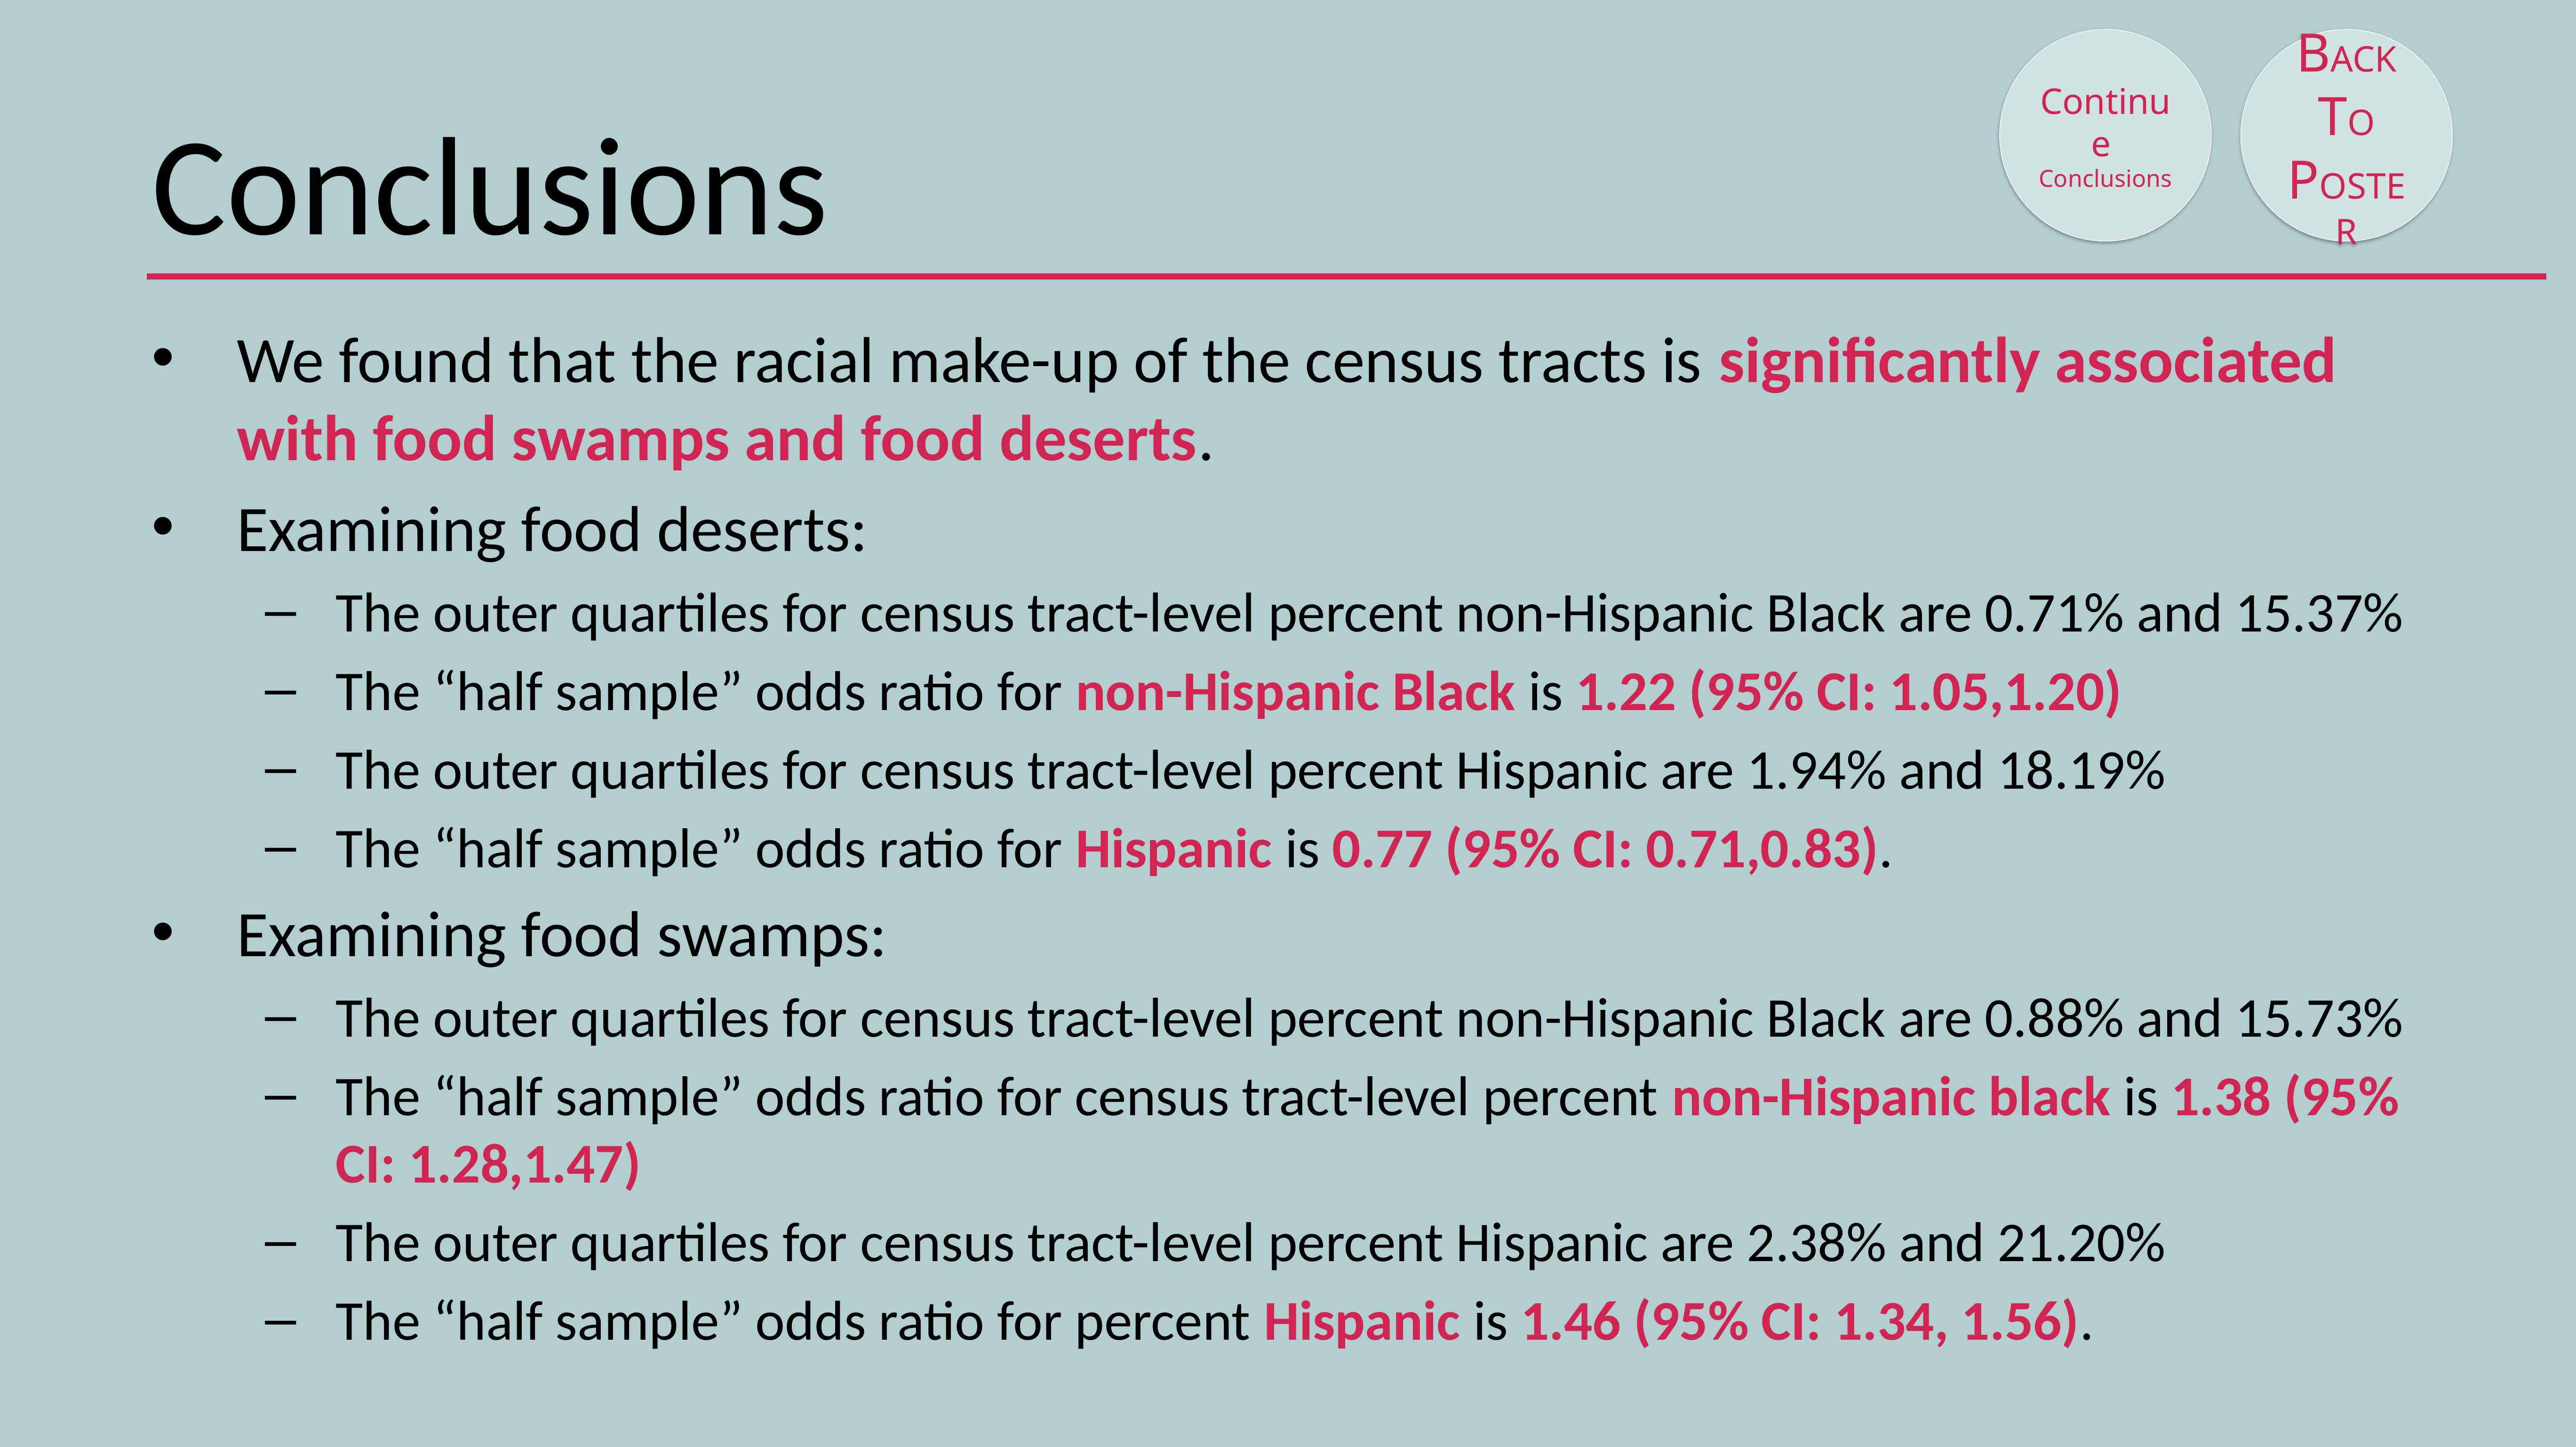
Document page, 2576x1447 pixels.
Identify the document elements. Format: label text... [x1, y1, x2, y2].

text_box Continue Conclusions [1999, 29, 2212, 242]
text_box BACK TO POSTER [2240, 29, 2453, 242]
list We found that the racial make-up of the census tracts is significantly associated with food swamps and food deserts. Examining food deserts: The outer quartiles for census tract-level percent non-Hispanic Black are 0.71% and 15.37% The “half sample” odds ratio for non-Hispanic Black is 1.22 (95% CI: 1.05,1.20) The outer quartiles for census tract-level percent Hispanic are 1.94% and 18.19% The “half sample” odds ratio for Hispanic is 0.77 (95% CI: 0.71,0.83). Examining food swamps: The outer quartiles for census tract-level percent non-Hispanic Black are 0.88% and 15.73% The “half sample” odds ratio for census tract-level percent non-Hispanic black is 1.38 (95% CI: 1.28,1.47) The outer quartiles for census tract-level percent Hispanic are 2.38% and 21.20% The “half sample” odds ratio for percent Hispanic is 1.46 (95% CI: 1.34, 1.56). [128, 306, 2448, 1400]
title Conclusions [128, 58, 2448, 299]
